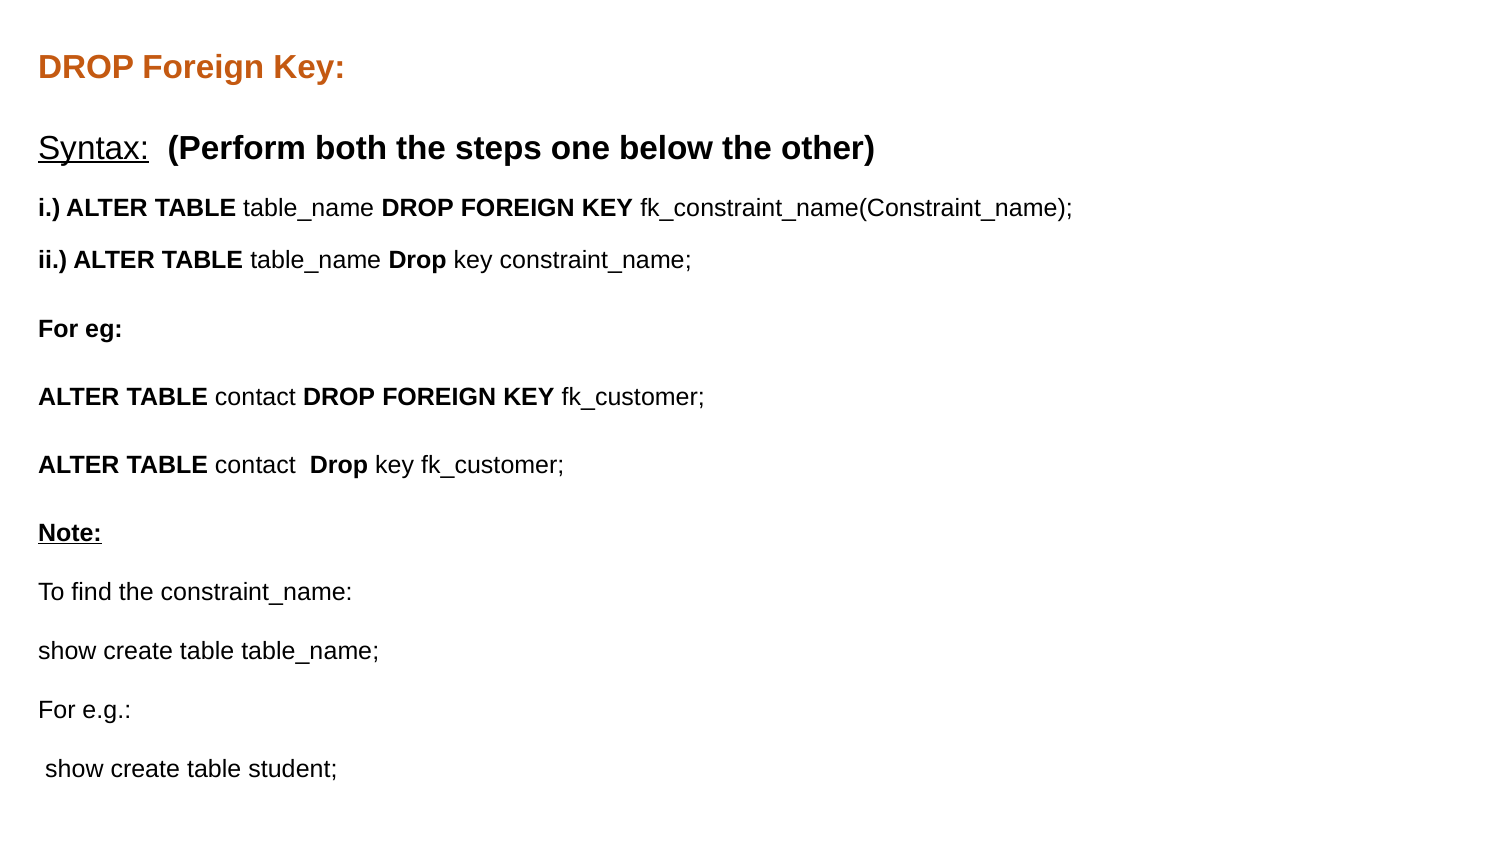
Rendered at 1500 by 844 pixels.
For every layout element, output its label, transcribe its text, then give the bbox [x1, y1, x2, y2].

text_box DROP Foreign Key: Syntax: (Perform both the steps one below the other) i.) ALTER TABLE table_name DROP FOREIGN KEY fk_constraint_name(Constraint_name); ii.) ALTER TABLE table_name Drop key constraint_name; For eg: ALTER TABLE contact DROP FOREIGN KEY fk_customer; ALTER TABLE contact Drop key fk_customer; Note: To find the constraint_name: show create table table_name; For e.g.: show create table student; [23, 18, 1474, 798]
